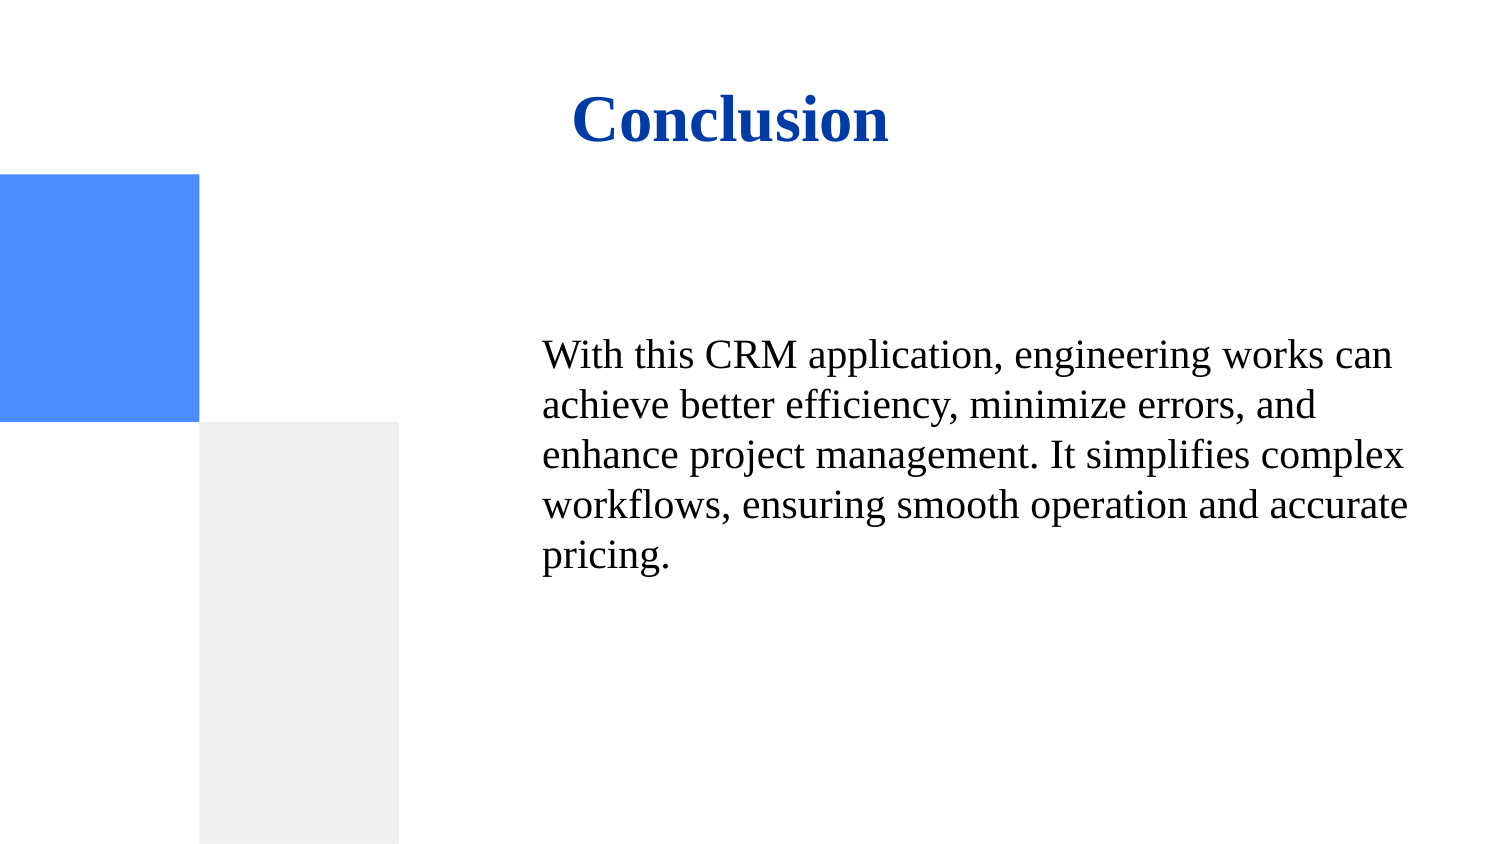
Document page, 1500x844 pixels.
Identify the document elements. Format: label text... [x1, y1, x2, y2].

title Conclusion [556, 59, 1500, 154]
text_box [711, 425, 1500, 809]
text_box With this CRM application, engineering works can achieve better efficiency, minimize errors, and enhance project management. It simplifies complex workflows, ensuring smooth operation and accurate pricing. [527, 311, 1437, 796]
